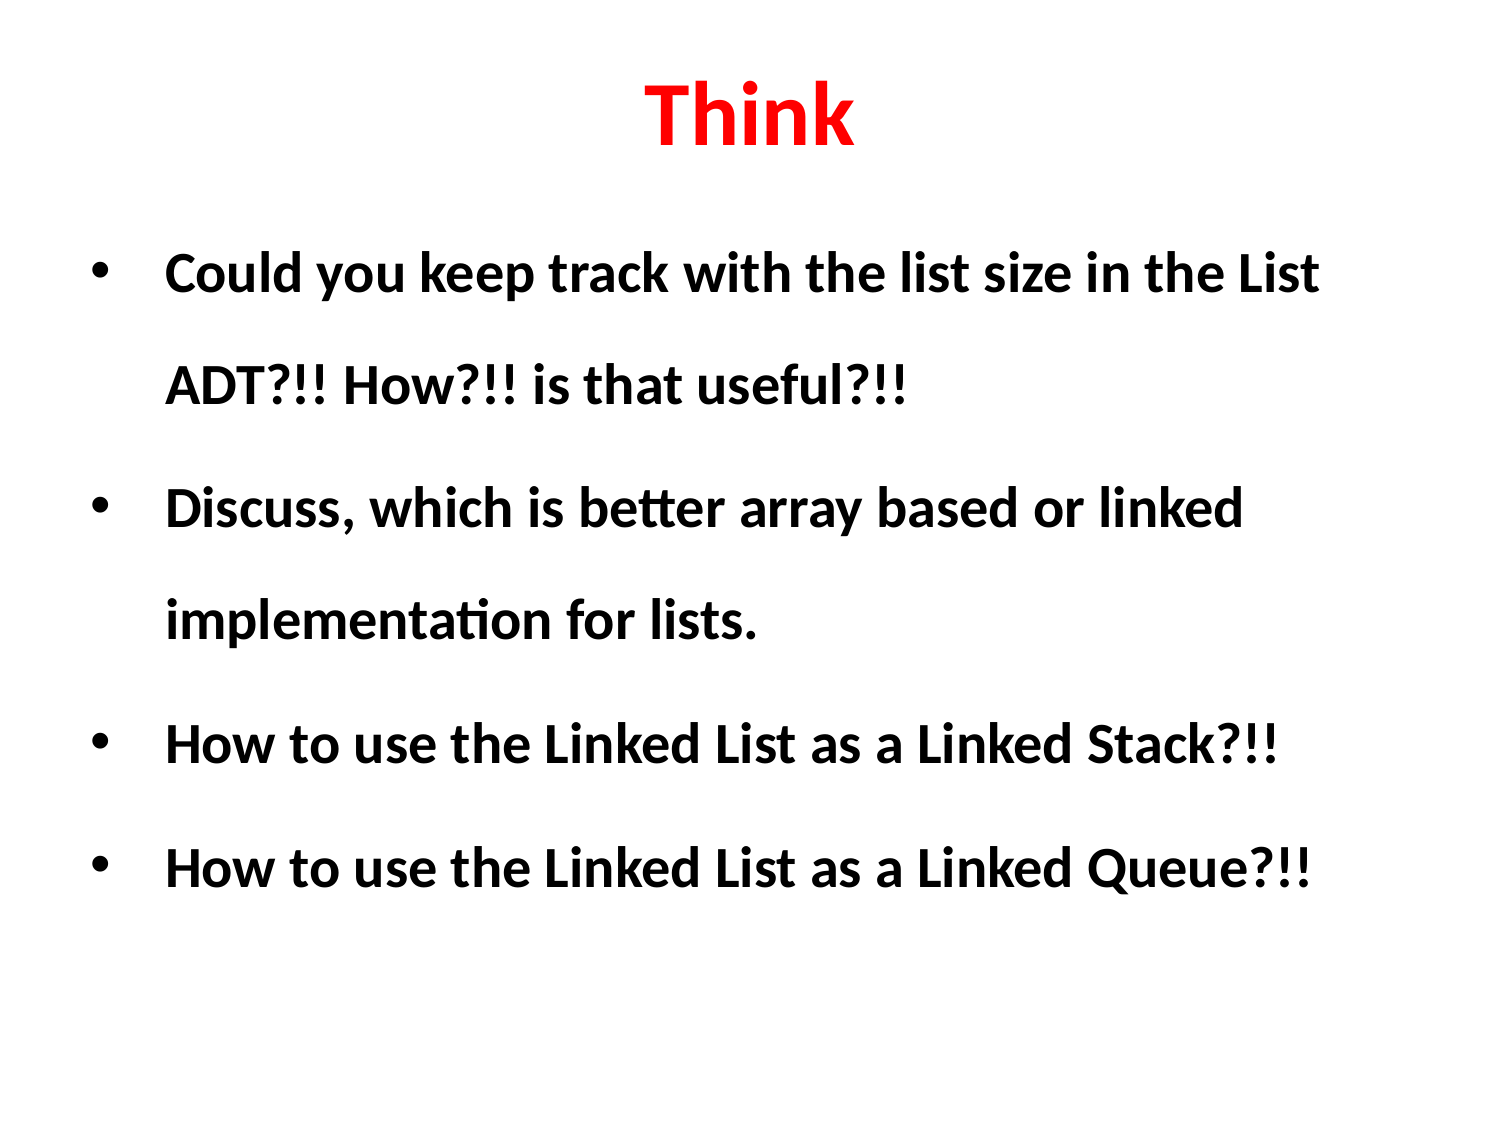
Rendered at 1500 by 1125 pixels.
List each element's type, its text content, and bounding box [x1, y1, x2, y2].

list Could you keep track with the list size in the List ADT?!! How?!! is that useful?!! Discuss, which is better array based or linked implementation for lists. How to use the Linked List as a Linked Stack?!! How to use the Linked List as a Linked Queue?!! [75, 184, 1425, 1005]
title Think [75, 33, 1425, 184]
